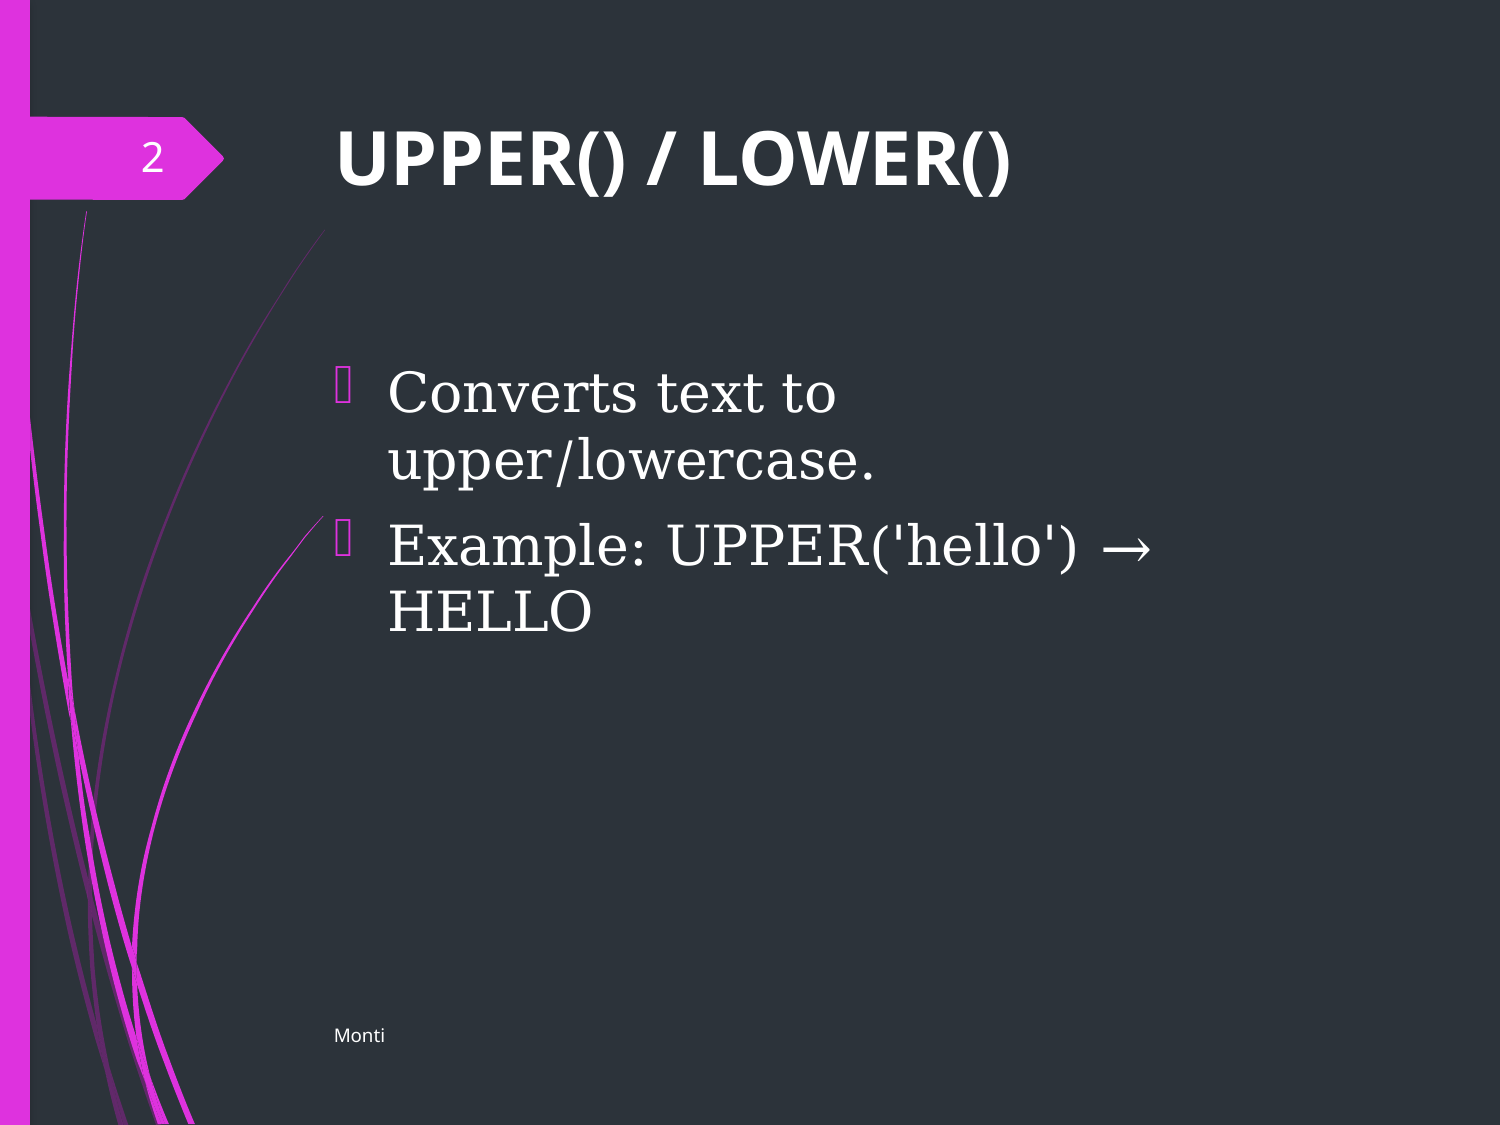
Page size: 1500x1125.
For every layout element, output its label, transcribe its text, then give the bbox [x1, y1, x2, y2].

title UPPER() / LOWER() [319, 102, 1400, 313]
list Converts text to upper/lowercase. Example: UPPER('hello') → HELLO [318, 350, 1357, 653]
slide_number 2 [83, 129, 180, 190]
footer Monti [318, 1006, 1257, 1067]
